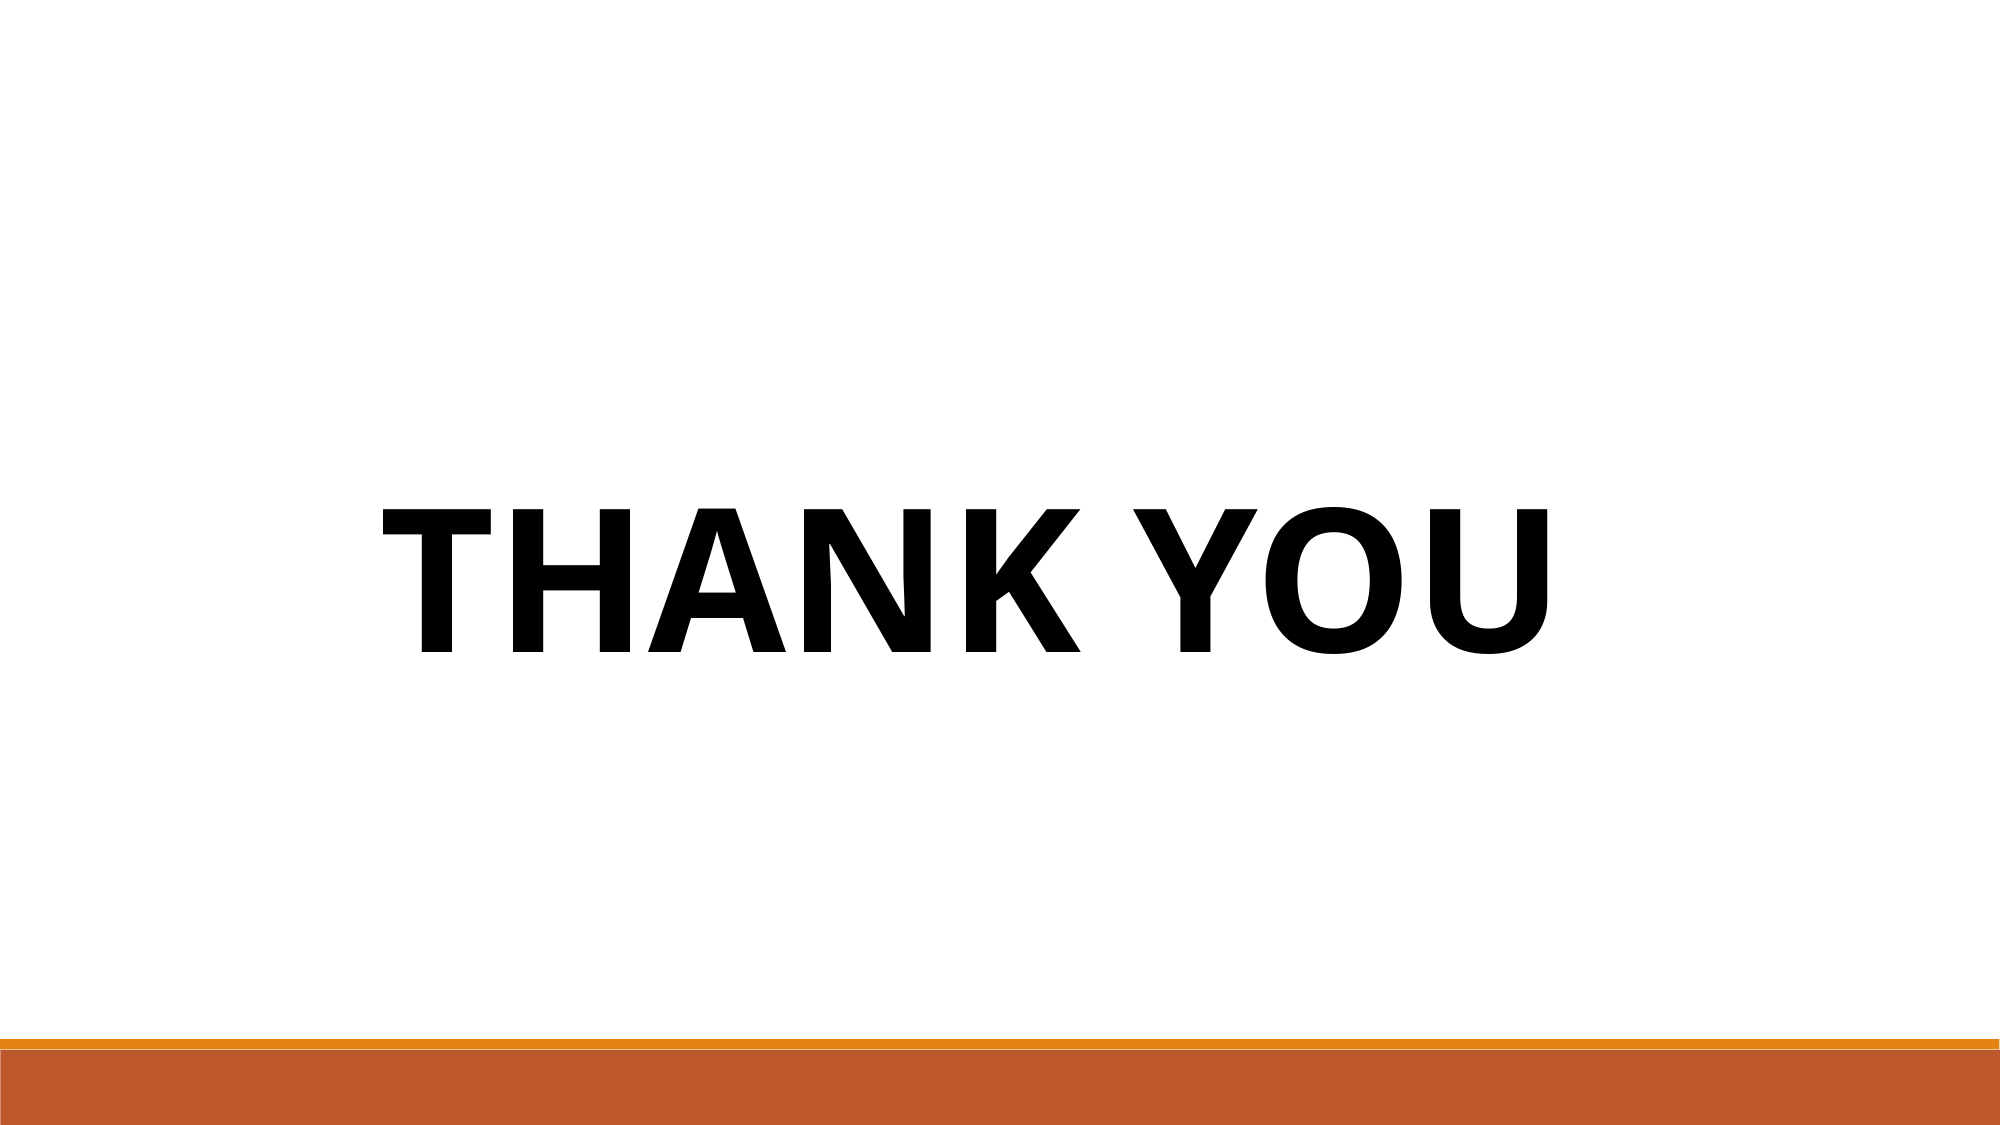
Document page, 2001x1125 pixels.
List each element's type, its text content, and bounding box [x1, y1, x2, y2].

text_box THANK YOU [208, 445, 1859, 701]
